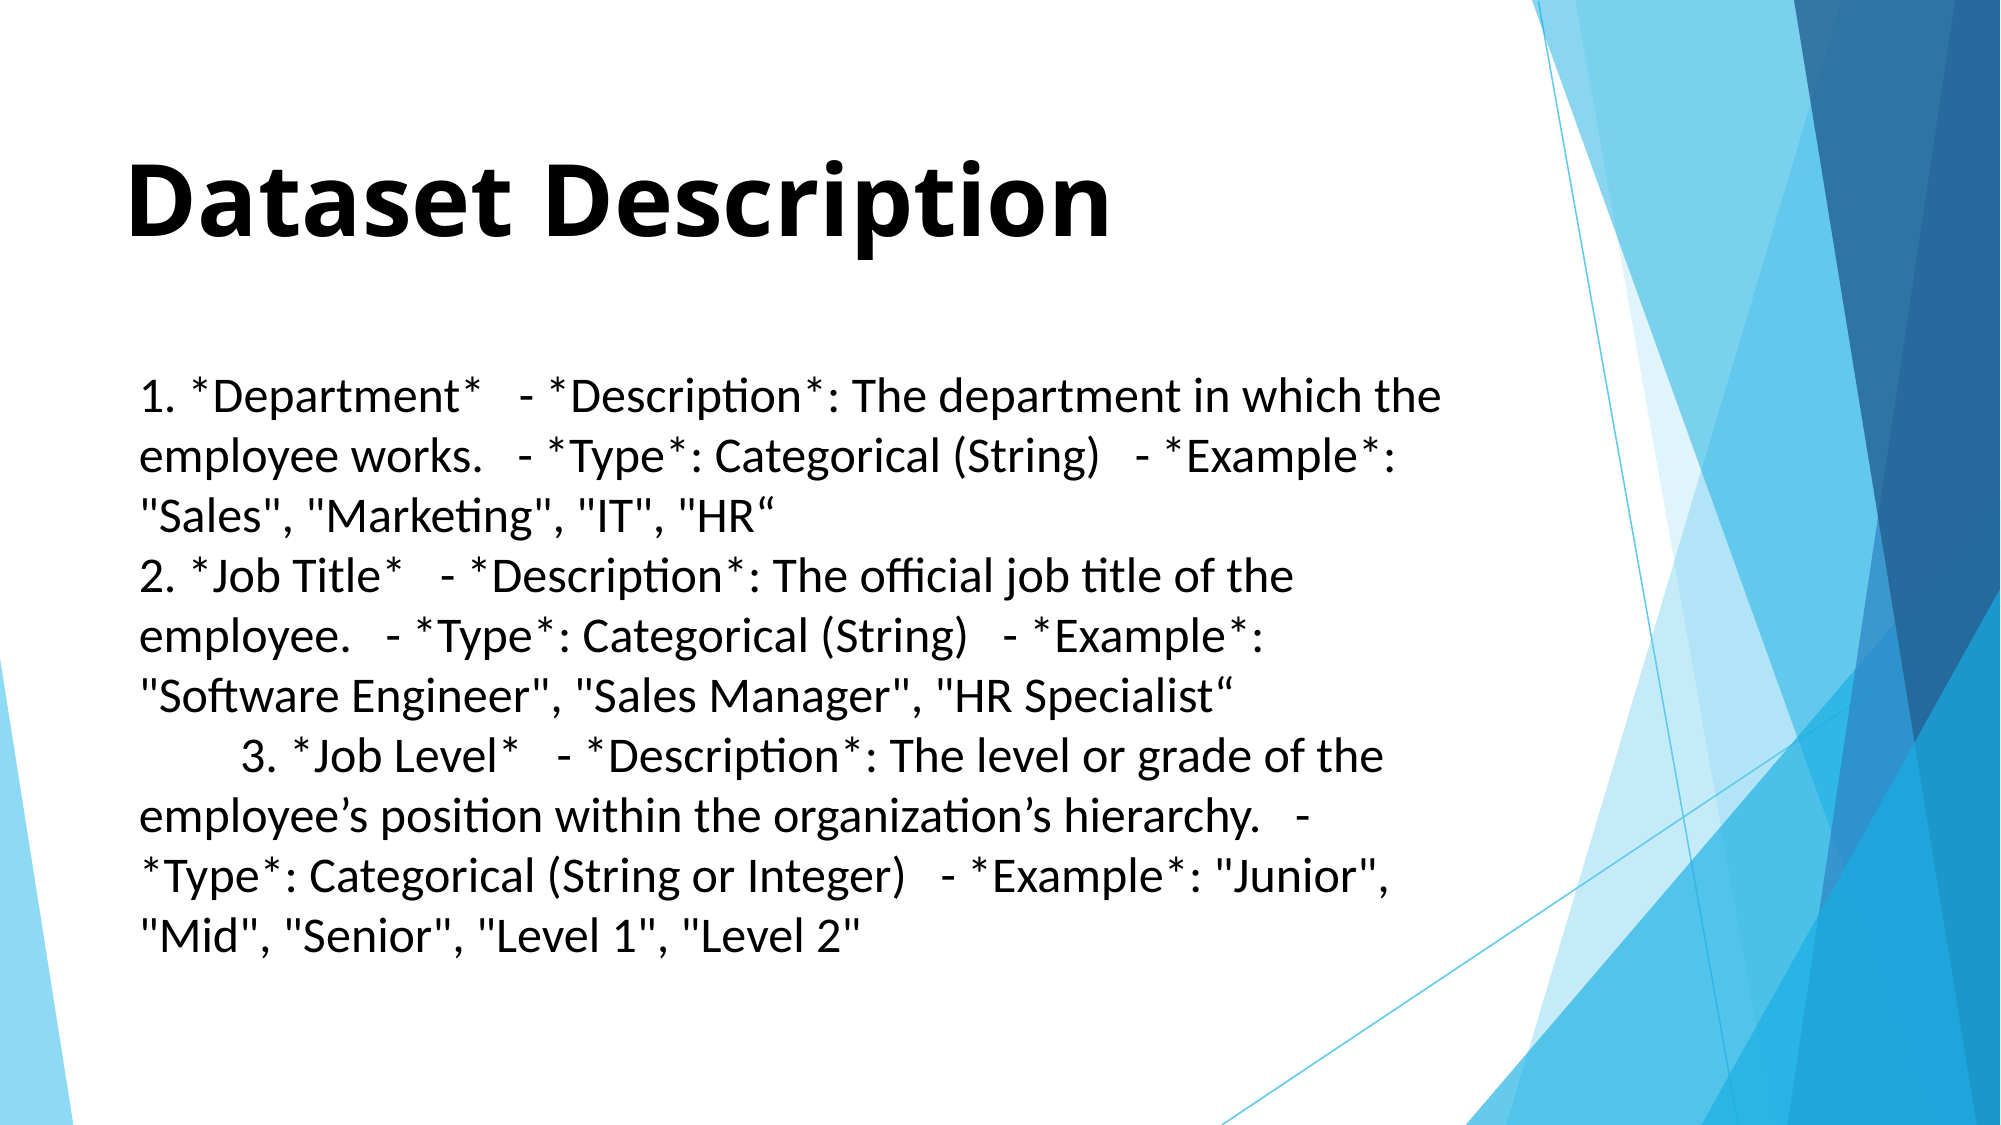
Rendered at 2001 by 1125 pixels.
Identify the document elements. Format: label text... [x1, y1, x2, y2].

text_box 1. *Department* - *Description*: The department in which the employee works. - *Type*: Categorical (String) - *Example*: "Sales", "Marketing", "IT", "HR“ 2. *Job Title* - *Description*: The official job title of the employee. - *Type*: Categorical (String) - *Example*: "Software Engineer", "Sales Manager", "HR Specialist“ 3. *Job Level* - *Description*: The level or grade of the employee’s position within the organization’s hierarchy. - *Type*: Categorical (String or Integer) - *Example*: "Junior", "Mid", "Senior", "Level 1", "Level 2" [123, 354, 1480, 970]
title Dataset Description [123, 136, 1877, 256]
